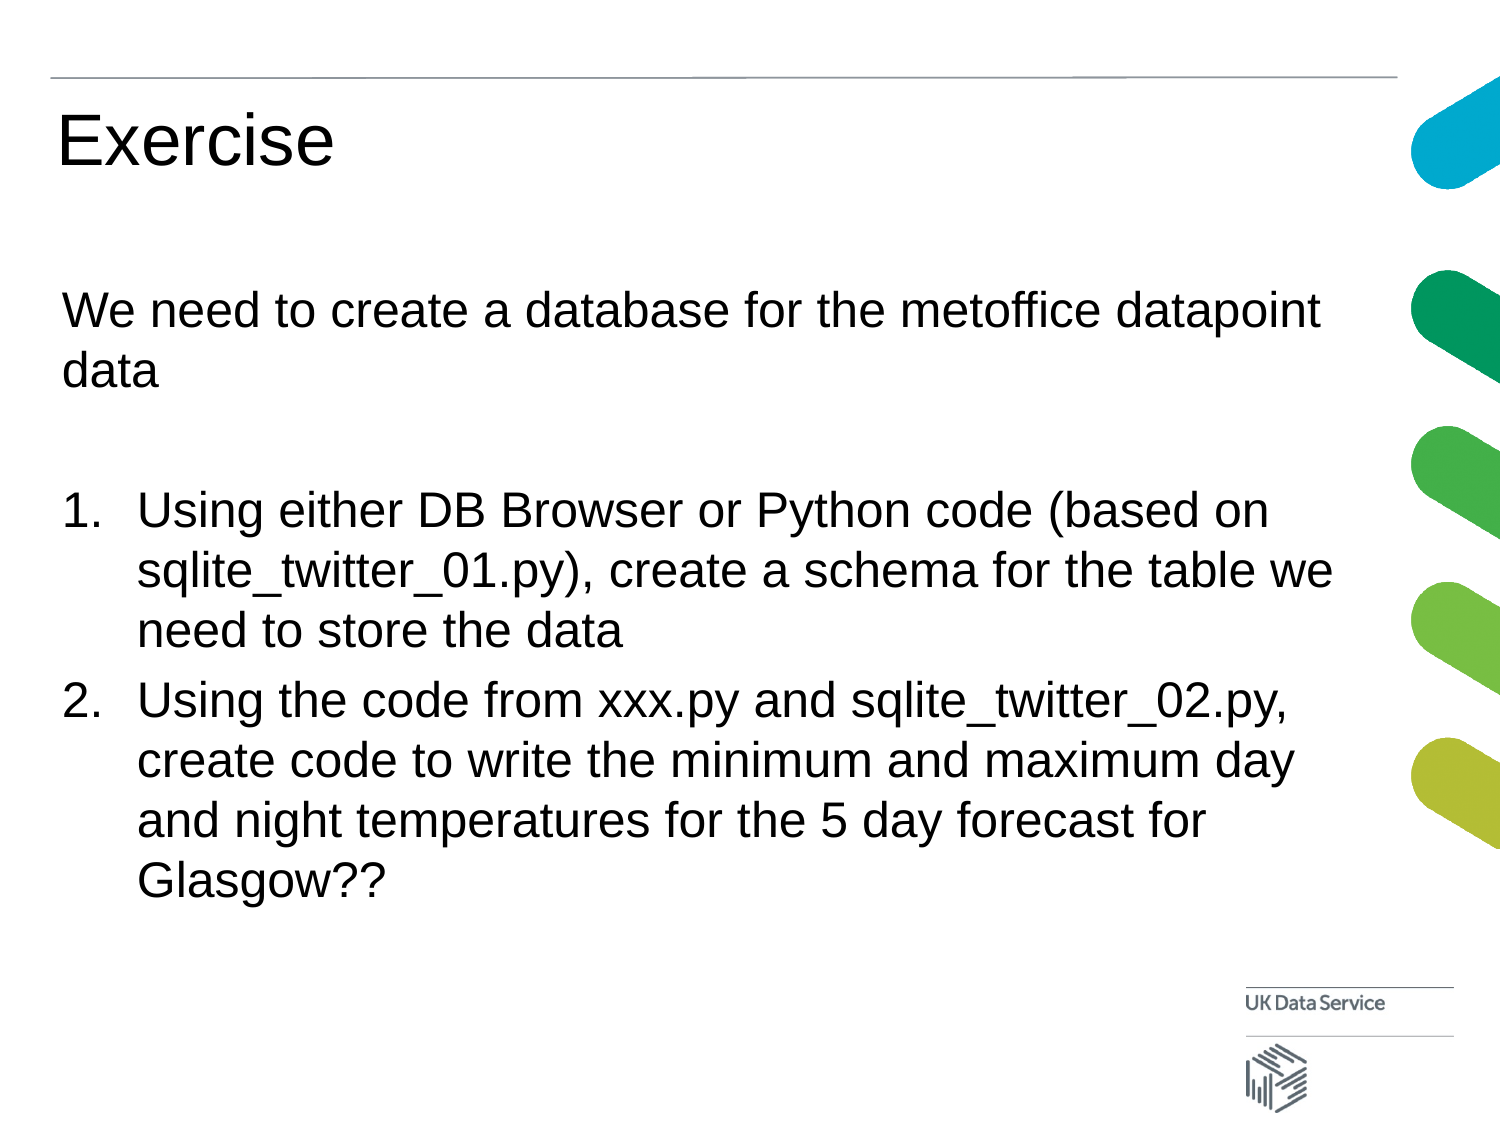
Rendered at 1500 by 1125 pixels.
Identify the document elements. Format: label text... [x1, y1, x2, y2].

title Exercise [41, 42, 1392, 231]
picture [1397, 987, 1454, 1113]
list We need to create a database for the metoffice datapoint data Using either DB Browser or Python code (based on sqlite_twitter_01.py), create a schema for the table we need to store the data Using the code from xxx.py and sqlite_twitter_02.py, create code to write the minimum and maximum day and night temperatures for the 5 day forecast for Glasgow?? [46, 269, 1397, 1113]
picture [1411, 0, 1500, 849]
